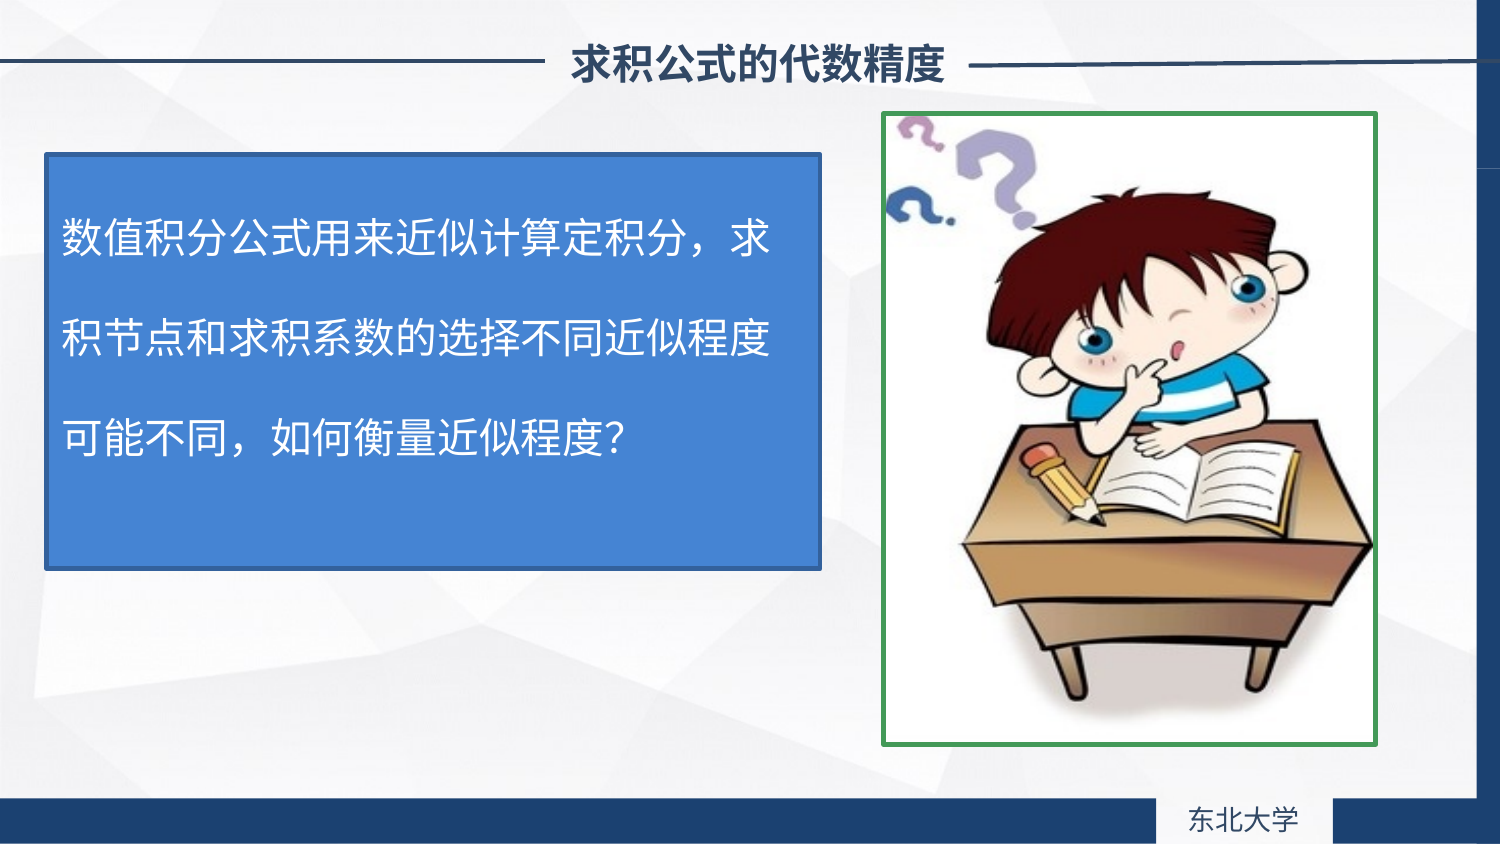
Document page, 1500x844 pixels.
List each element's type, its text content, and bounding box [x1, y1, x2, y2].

text_box 求积公式的代数精度 [545, 30, 972, 95]
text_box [968, 60, 1500, 67]
picture [0, 63, 1476, 844]
text_box 数值积分公式用来近似计算定积分，求积节点和求积系数的选择不同近似程度可能不同，如何衡量近似程度？ [44, 152, 822, 571]
picture [0, 0, 1476, 60]
